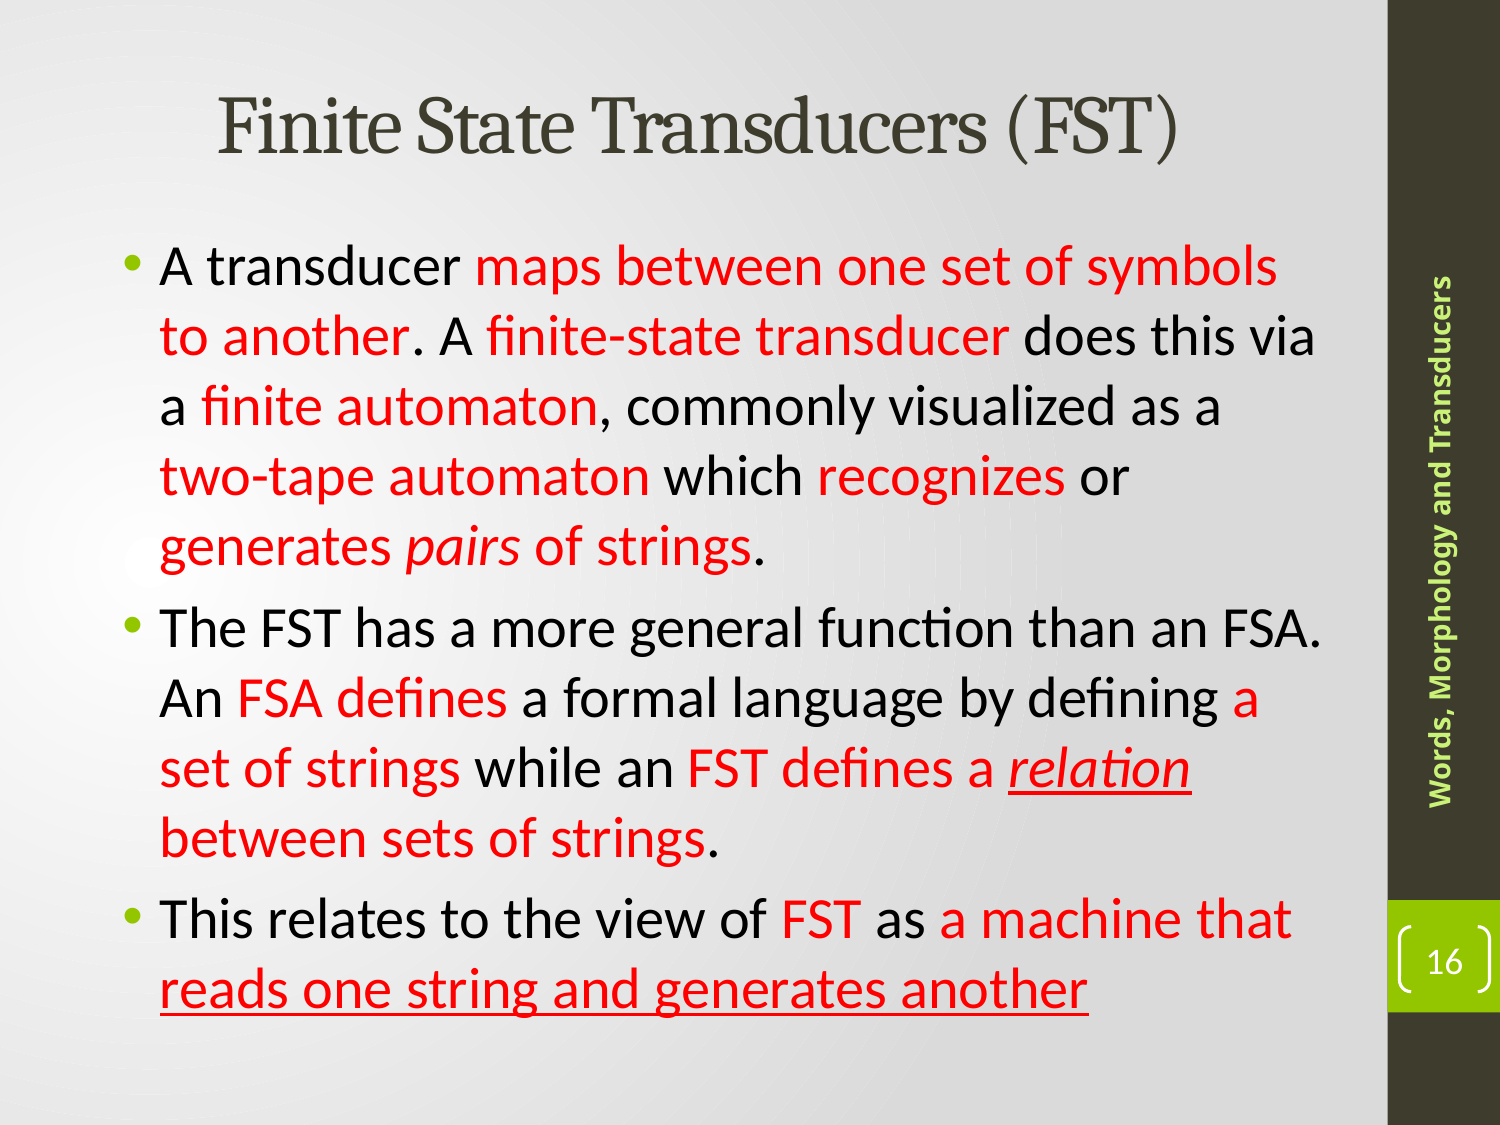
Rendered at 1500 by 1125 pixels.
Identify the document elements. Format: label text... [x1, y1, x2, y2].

footer Words, Morphology and Transducers [1408, 196, 1469, 889]
title Finite State Transducers (FST) [75, 45, 1325, 197]
list A transducer maps between one set of symbols to another. A finite-state transducer does this via a finite automaton, commonly visualized as a two-tape automaton which recognizes or generates pairs of strings. The FST has a more general function than an FSA. An FSA defines a formal language by defining a set of strings while an FST defines a relation between sets of strings. This relates to the view of FST as a machine that reads one string and generates another [88, 219, 1341, 1059]
slide_number 16 [1397, 925, 1492, 994]
